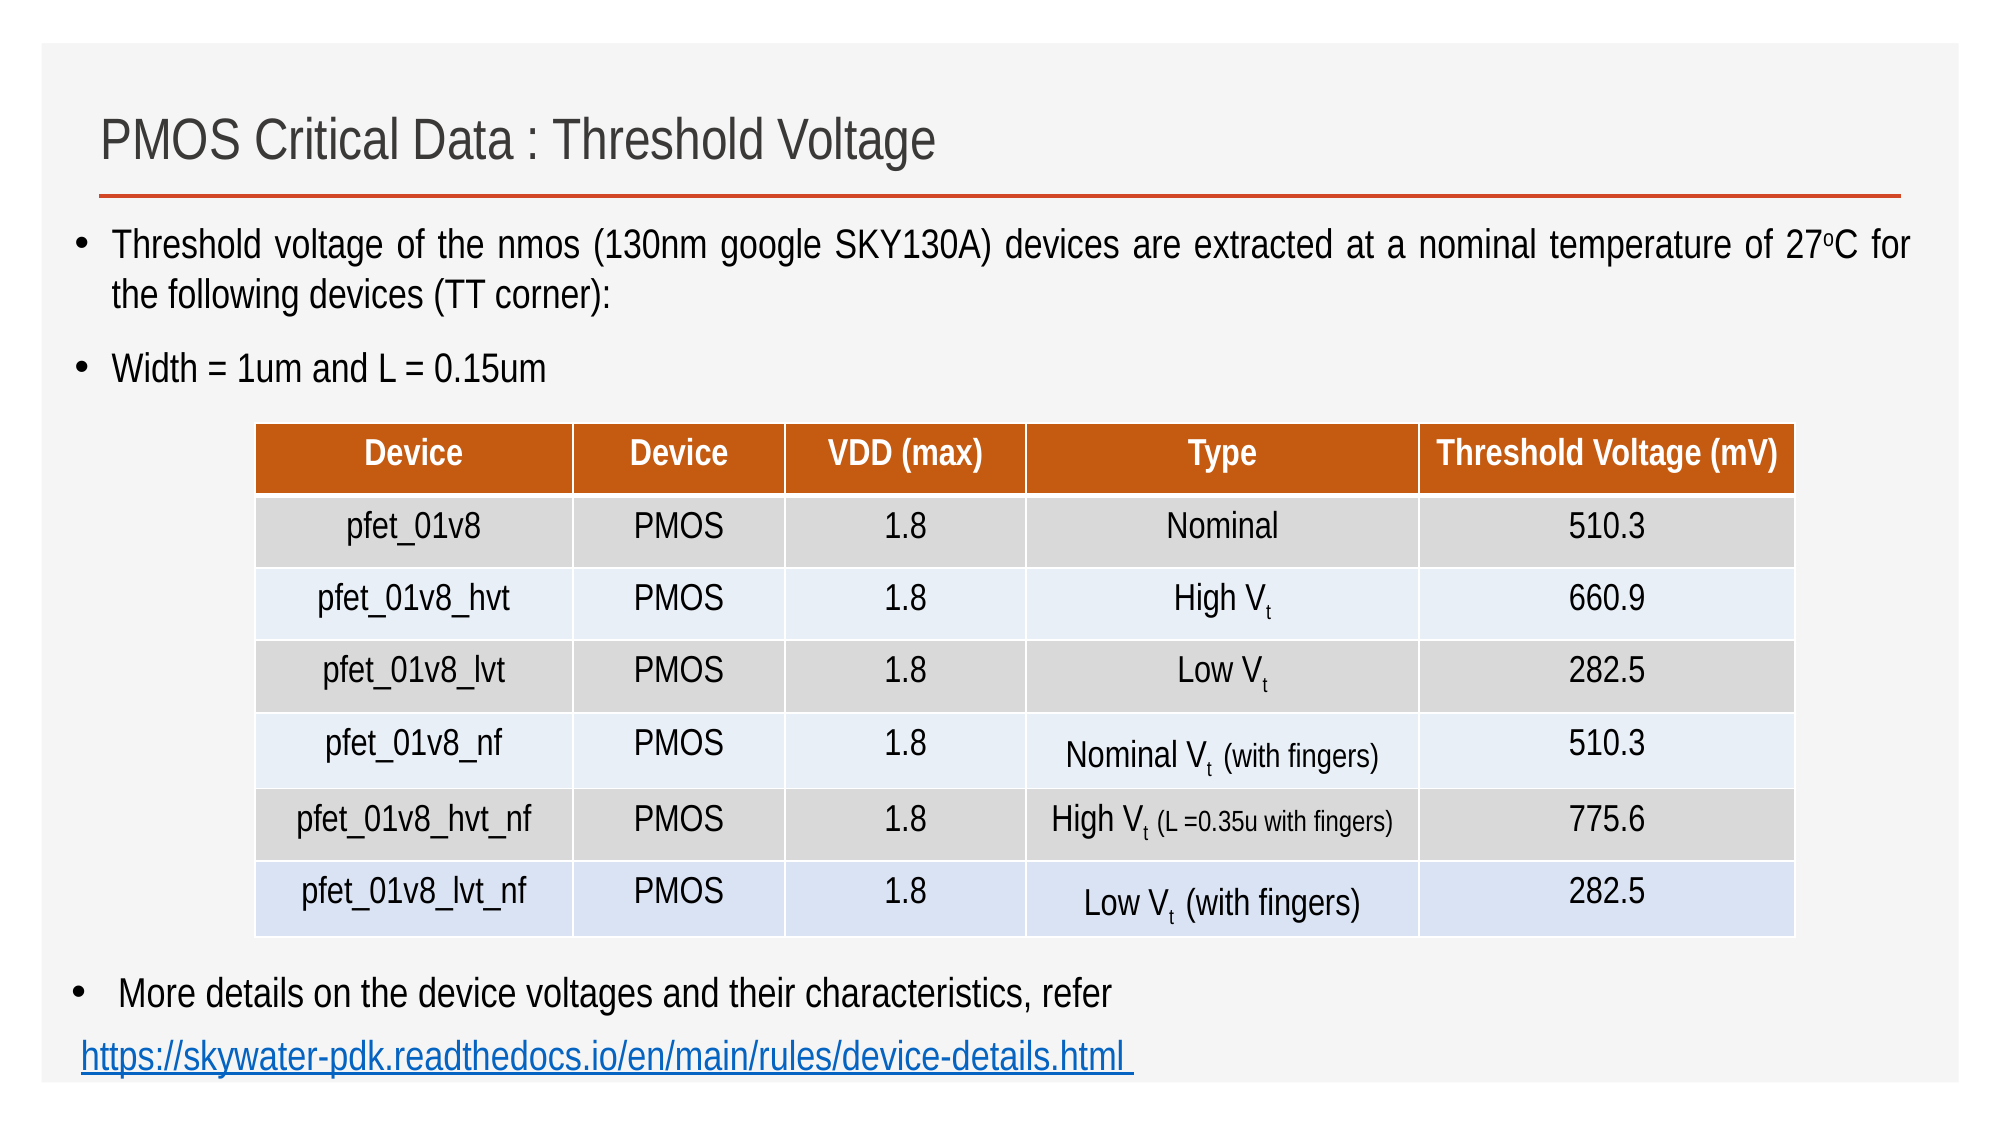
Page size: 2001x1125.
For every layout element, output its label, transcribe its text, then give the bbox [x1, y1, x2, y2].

table_cell pfet_01v8_hvt [256, 569, 572, 639]
table_cell pfet_01v8_lvt [256, 641, 572, 712]
table_cell High Vt [1027, 569, 1418, 639]
table_header Device [256, 424, 572, 493]
text_box More details on the device voltages and their characteristics, refer https://skywater-pdk.readthedocs.io/en/main/rules/device-details.html [56, 958, 1949, 1086]
table_cell 282.5 [1420, 862, 1794, 936]
table_cell 1.8 [786, 569, 1025, 639]
table_cell PMOS [574, 714, 784, 788]
table_header Threshold Voltage (mV) [1420, 424, 1794, 493]
table_cell Low Vt [1027, 641, 1418, 712]
table_cell PMOS [574, 498, 784, 567]
table_cell 510.3 [1420, 714, 1794, 788]
table_cell 282.5 [1420, 641, 1794, 712]
table_cell PMOS [574, 569, 784, 639]
table_cell PMOS [574, 789, 784, 860]
text_box Threshold voltage of the nmos (130nm google SKY130A) devices are extracted at a nominal temperature of 27oC for the following devices (TT corner): Width = 1um and L = 0.15um [59, 209, 1926, 400]
table_header Type [1027, 424, 1418, 493]
table_cell pfet_01v8_nf [256, 714, 572, 788]
table_cell Nominal Vt (with fingers) [1027, 714, 1418, 788]
table_cell 1.8 [786, 714, 1025, 788]
table_cell High Vt (L =0.35u with fingers) [1027, 789, 1418, 860]
table_cell 1.8 [786, 862, 1025, 936]
table_cell 775.6 [1420, 789, 1794, 860]
table_cell PMOS [574, 641, 784, 712]
table_cell pfet_01v8_lvt_nf [256, 862, 572, 936]
table_cell 1.8 [786, 498, 1025, 567]
table_cell PMOS [574, 862, 784, 936]
table_cell 1.8 [786, 641, 1025, 712]
table_cell pfet_01v8 [256, 498, 572, 567]
table_cell pfet_01v8_hvt_nf [256, 789, 572, 860]
table_cell 1.8 [786, 789, 1025, 860]
title PMOS Critical Data : Threshold Voltage [85, 73, 1865, 179]
table_cell Low Vt (with fingers) [1027, 862, 1418, 936]
table_cell 510.3 [1420, 498, 1794, 567]
table_header Device [574, 424, 784, 493]
table_cell 660.9 [1420, 569, 1794, 639]
table_header VDD (max) [786, 424, 1025, 493]
table_cell Nominal [1027, 498, 1418, 567]
